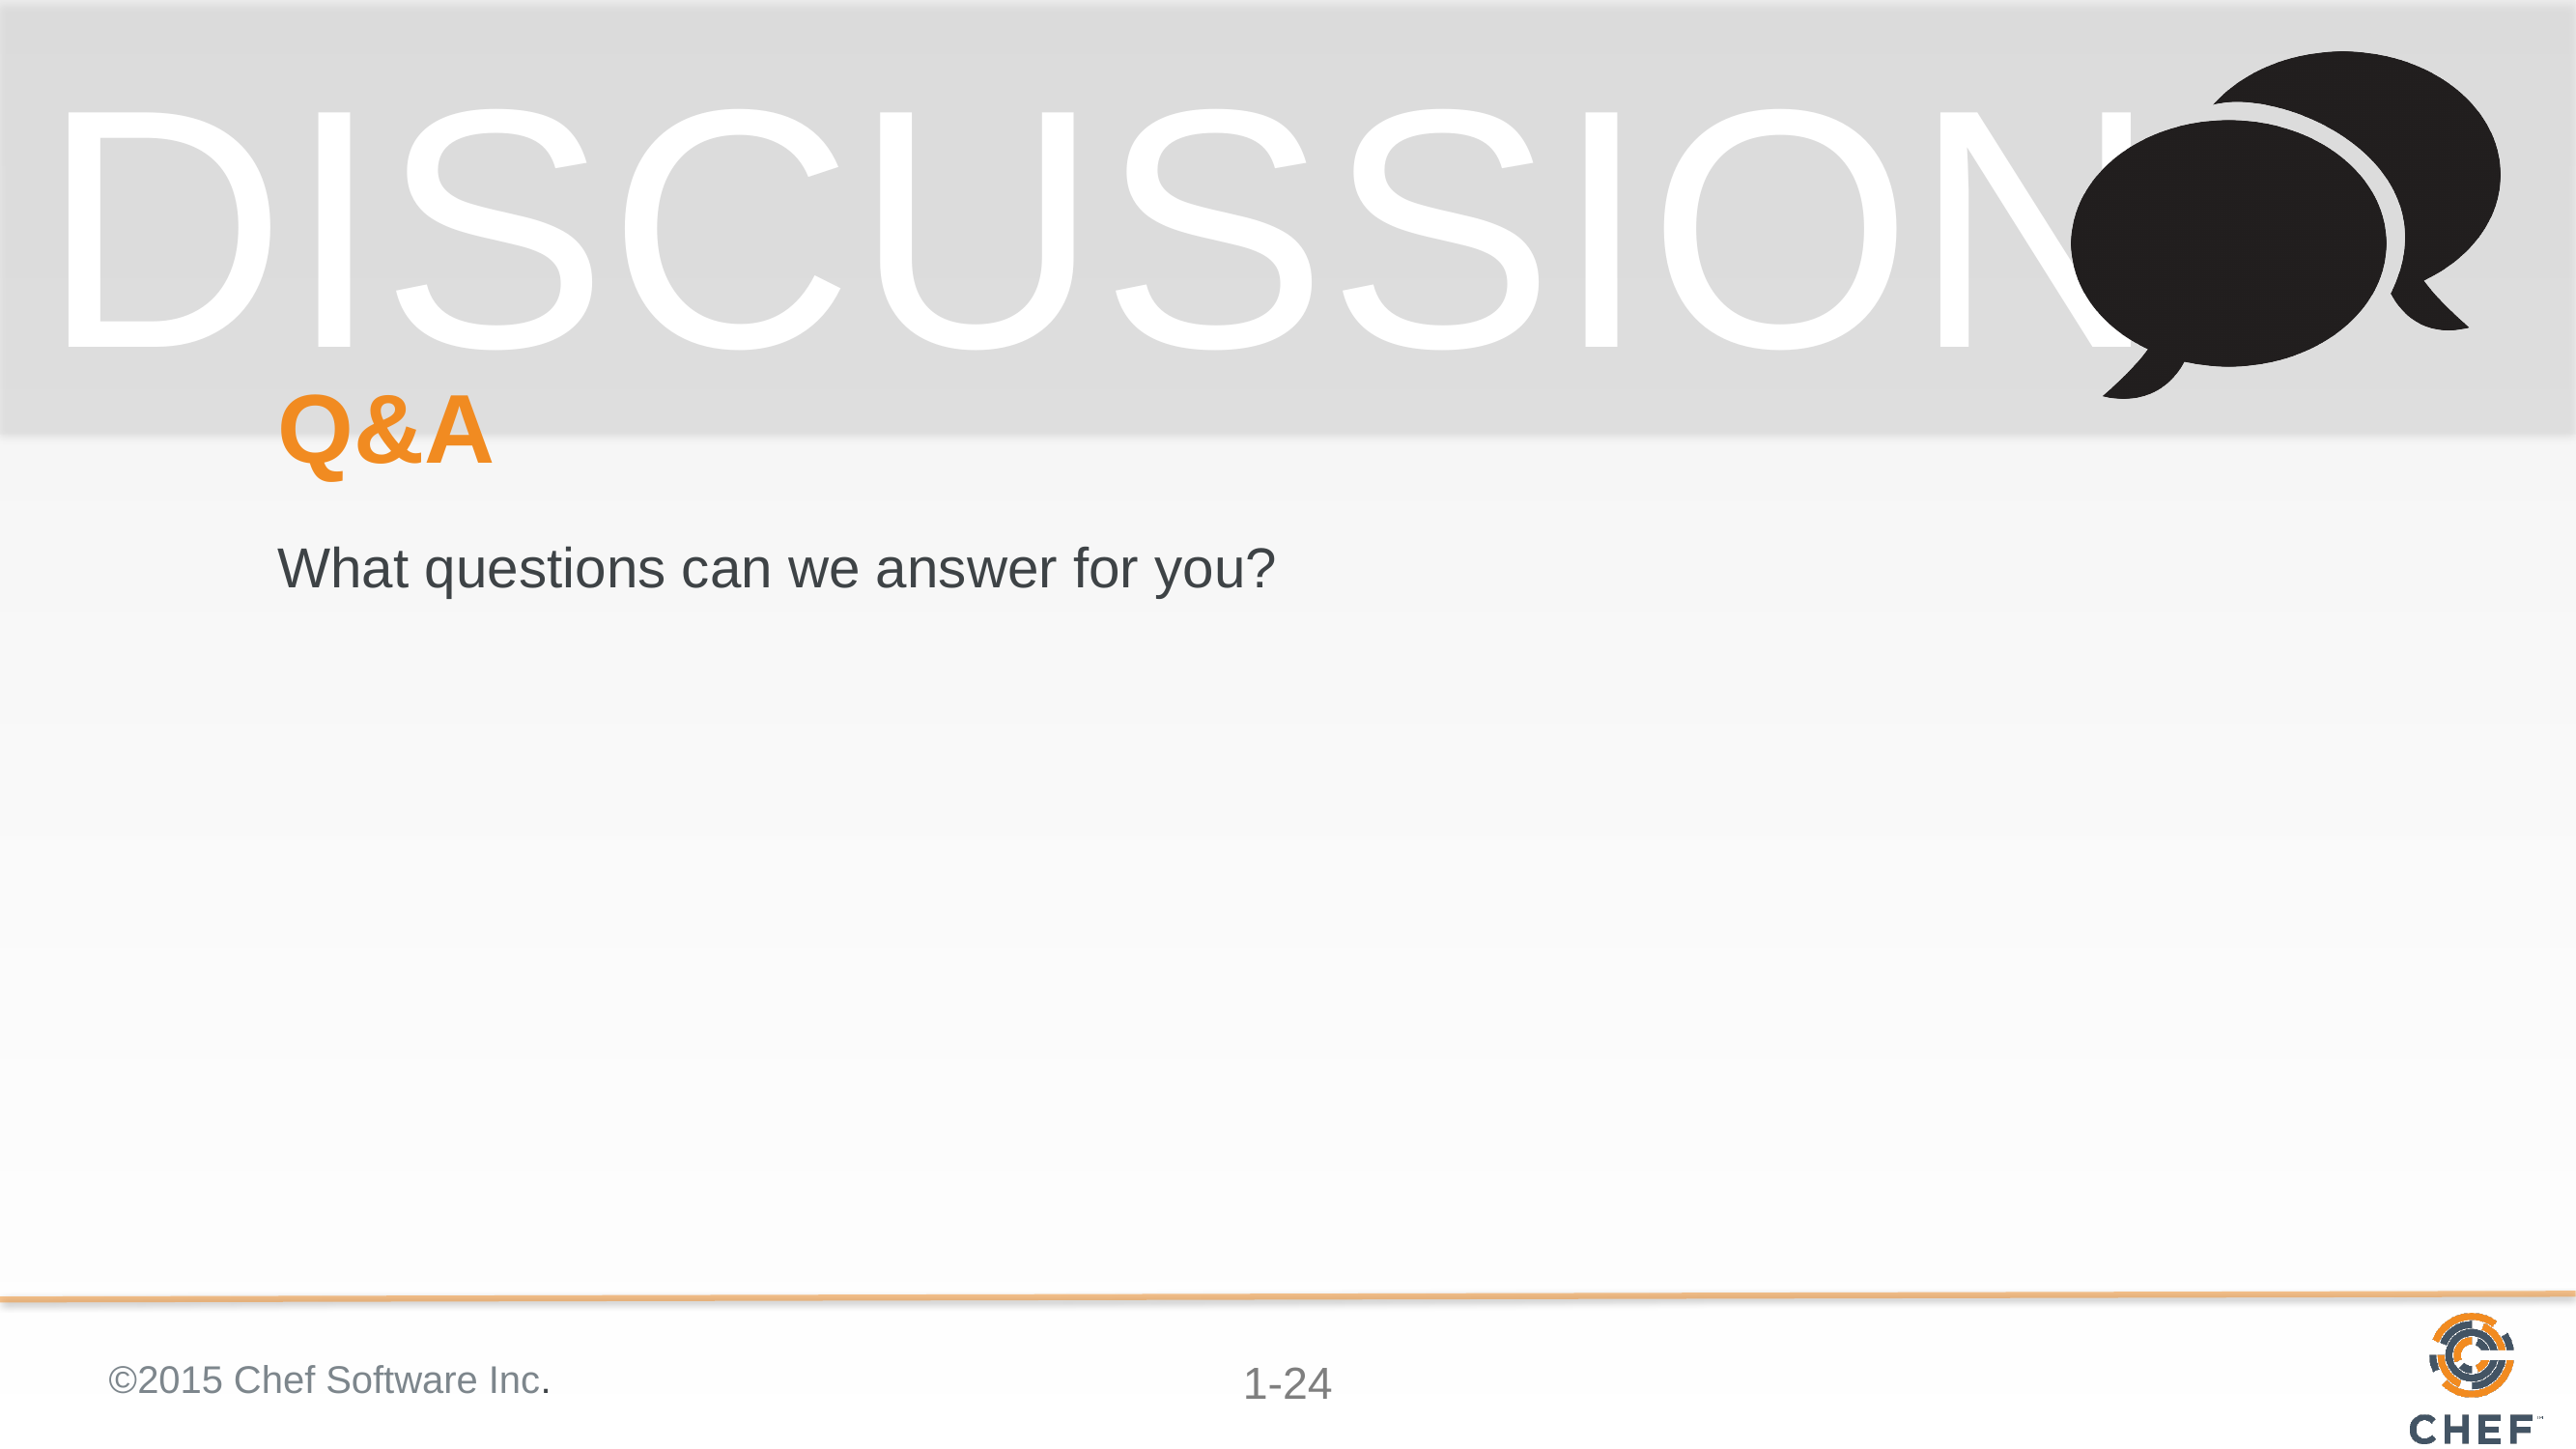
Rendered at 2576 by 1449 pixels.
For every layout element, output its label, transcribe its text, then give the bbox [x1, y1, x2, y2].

picture [2399, 1297, 2551, 1449]
picture [2071, 51, 2517, 399]
title Q&A [263, 363, 2218, 499]
subtitle What questions can we answer for you? [263, 516, 2218, 921]
